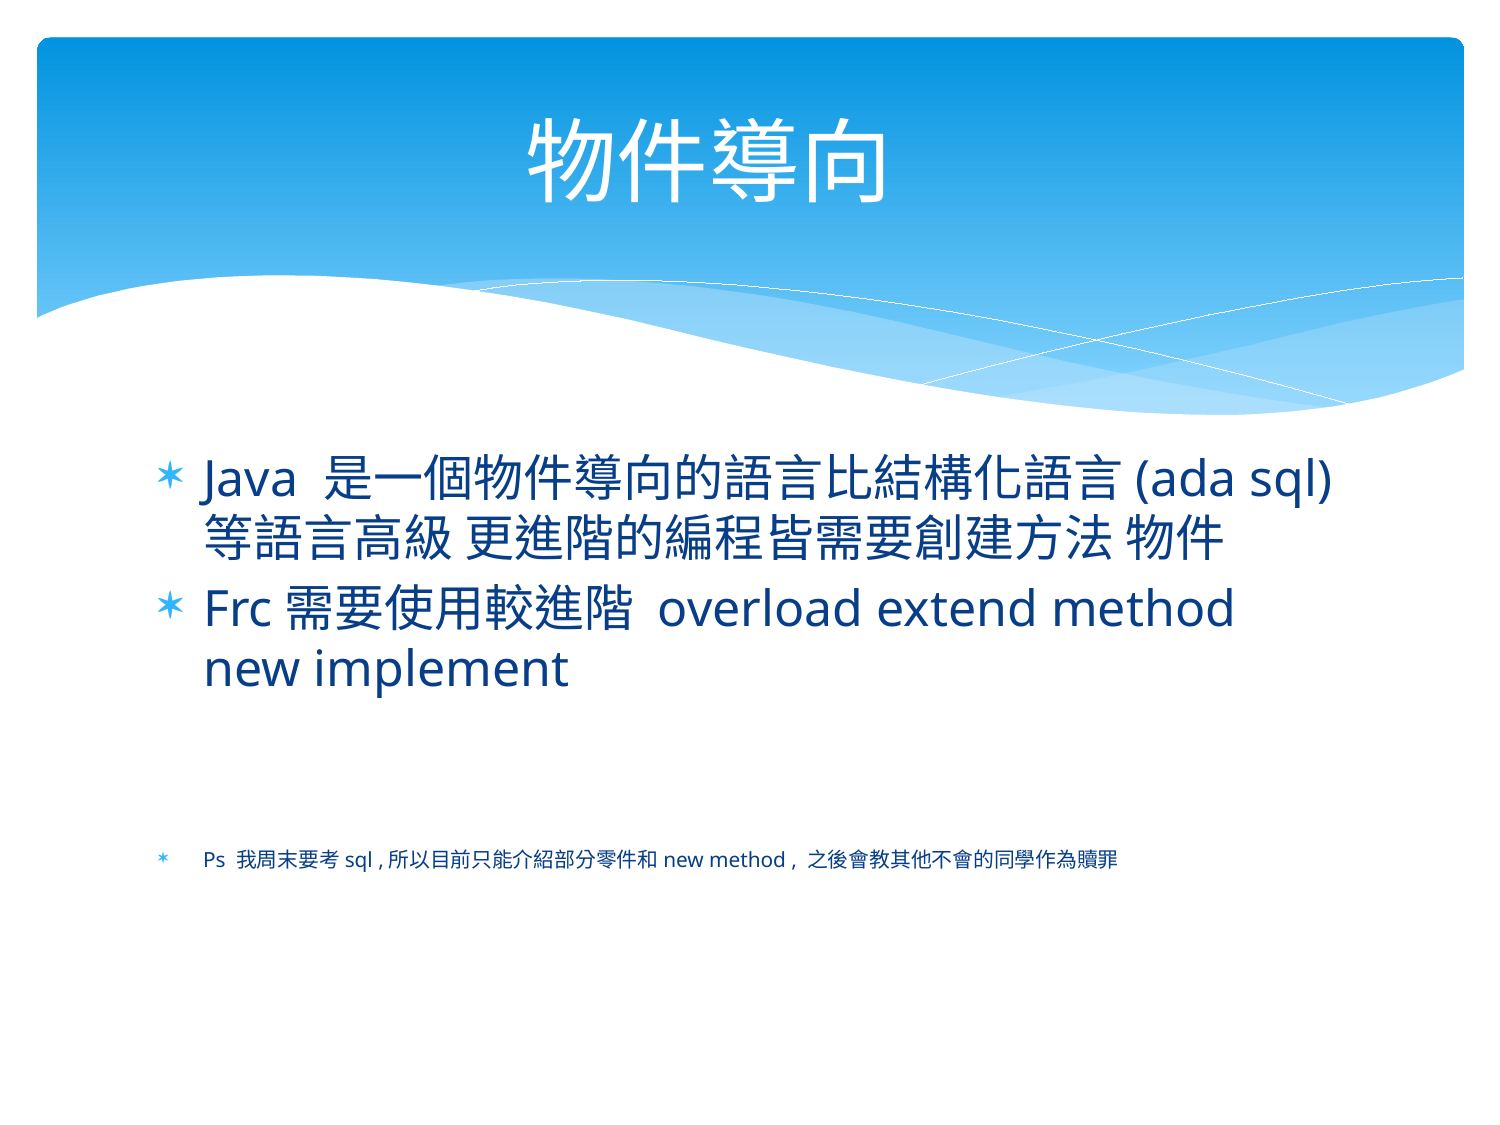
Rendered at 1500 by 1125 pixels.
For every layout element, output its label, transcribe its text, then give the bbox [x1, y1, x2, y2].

title 物件導向 [75, 55, 1425, 261]
list Java 是一個物件導向的語言比結構化語言(ada sql)等語言高級 更進階的編程皆需要創建方法 物件 Frc需要使用較進階 overload extend method new implement Ps 我周末要考sql ,所以目前只能介紹部分零件和new method , 之後會教其他不會的同學作為贖罪 [143, 438, 1359, 1005]
